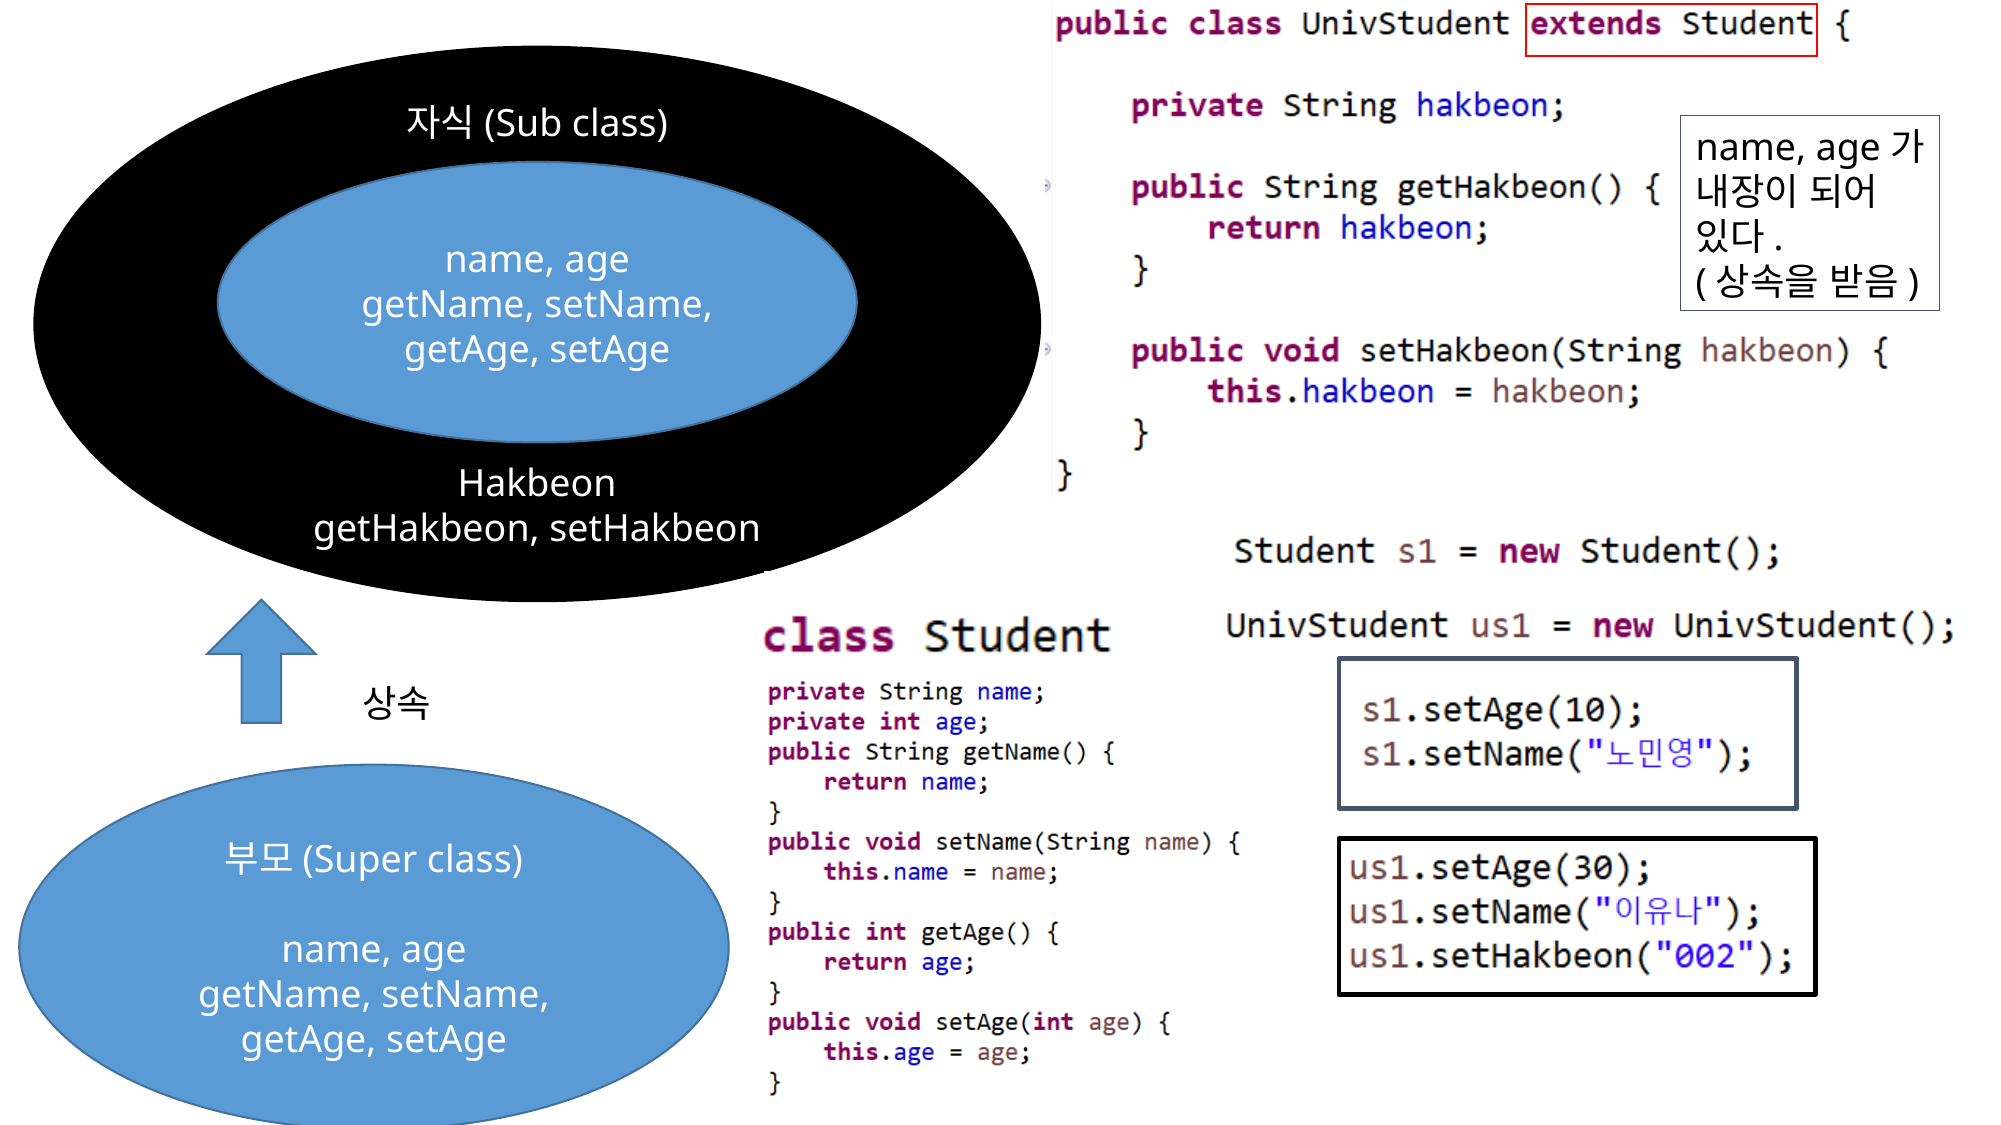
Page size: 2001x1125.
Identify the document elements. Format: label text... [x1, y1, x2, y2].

picture [1045, 1, 1945, 499]
picture [1341, 840, 1814, 993]
text_box 부모(Super class) name, age getName, setName, getAge, setAge [18, 763, 730, 1125]
text_box [204, 598, 318, 724]
picture [757, 571, 1261, 1104]
text_box name, age getName, setName, getAge, setAge [216, 160, 858, 444]
picture [1212, 533, 1795, 579]
text_box 상속 [347, 672, 447, 733]
text_box 자식(Sub class) Hakbeon getHakbeon, setHakbeon [33, 45, 1042, 603]
picture [1212, 601, 1970, 807]
